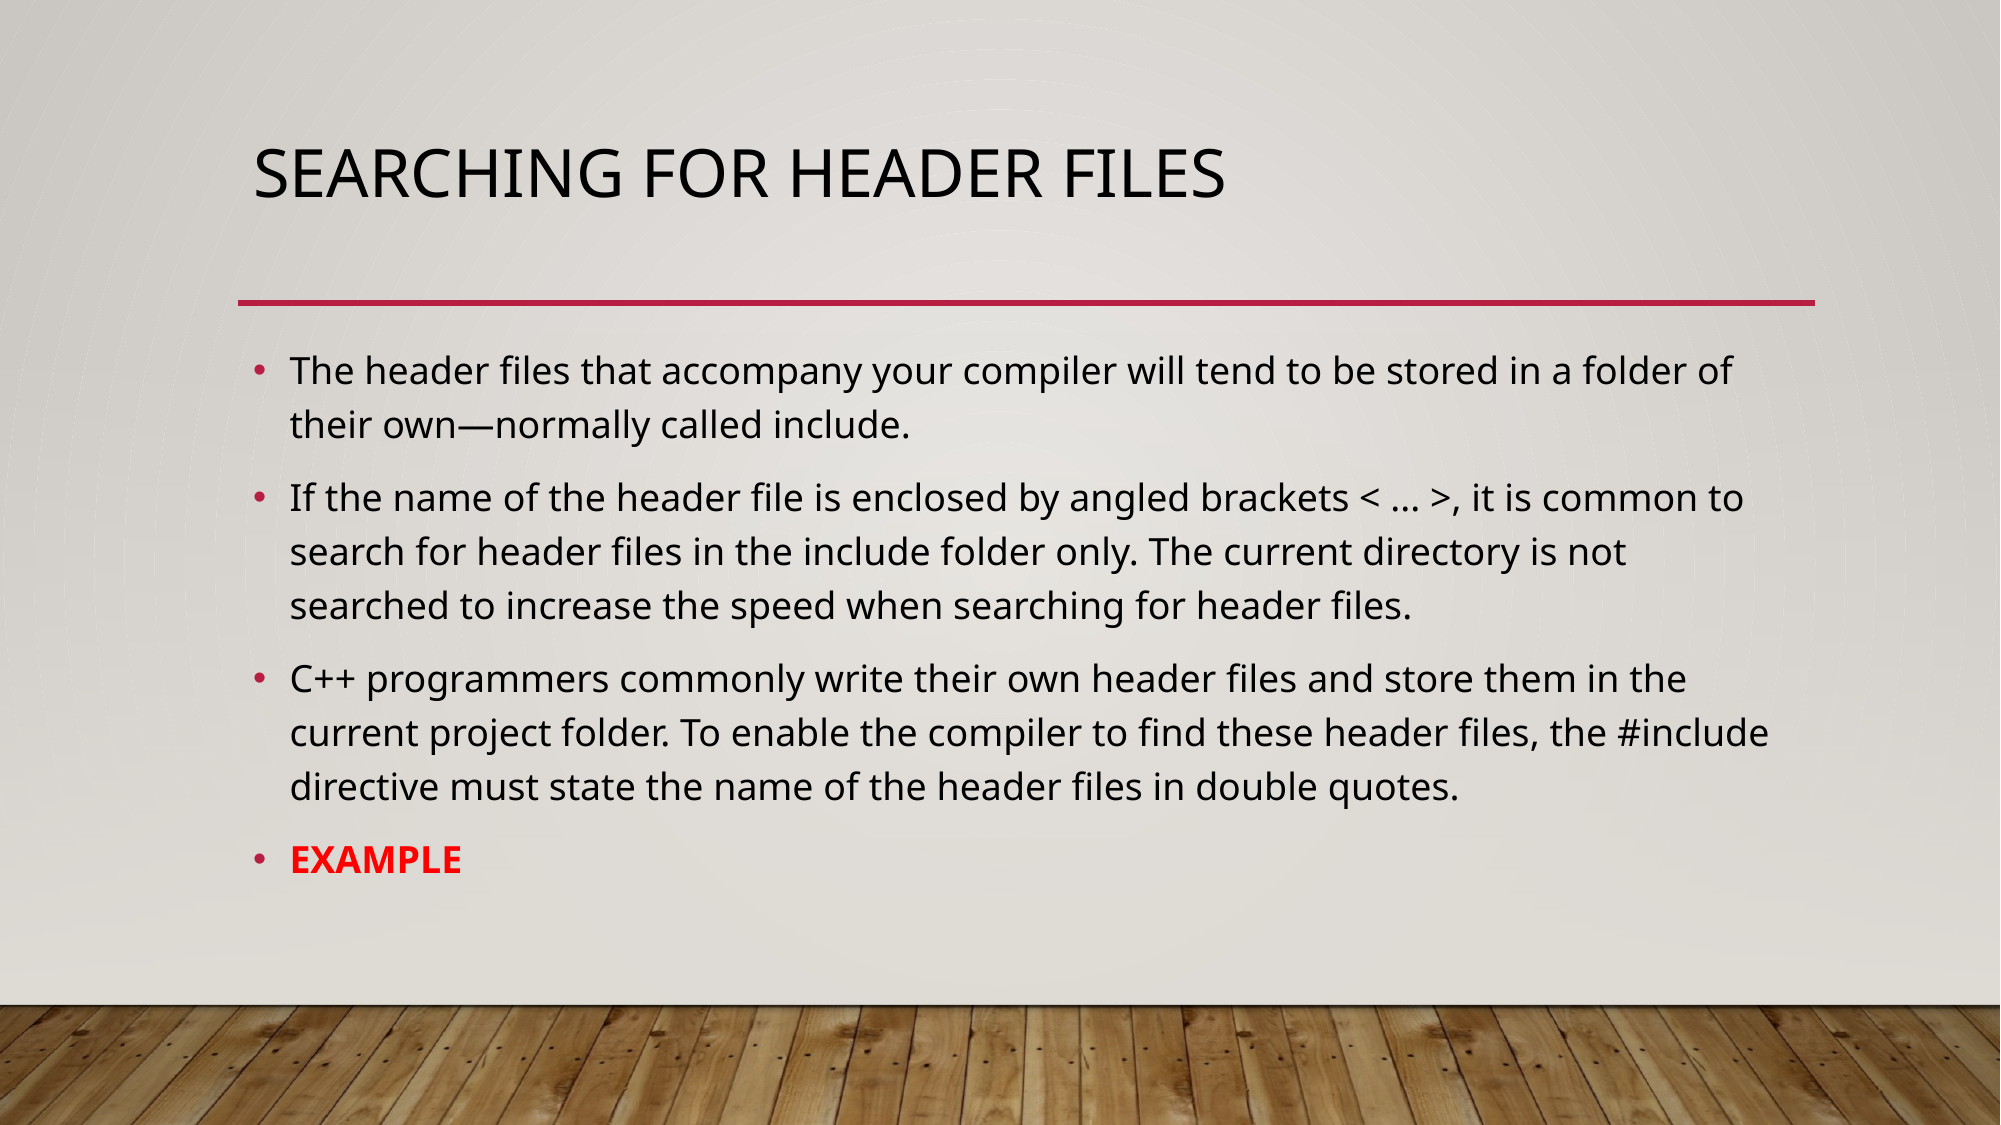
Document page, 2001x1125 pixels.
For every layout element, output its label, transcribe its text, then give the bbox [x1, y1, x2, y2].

picture [0, 1005, 2000, 1125]
list The header files that accompany your compiler will tend to be stored in a folder of their own—normally called include. If the name of the header file is enclosed by angled brackets < ... >, it is common to search for header files in the include folder only. The current directory is not searched to increase the speed when searching for header files. C++ programmers commonly write their own header files and store them in the current project folder. To enable the compiler to find these header files, the #include directive must state the name of the header files in double quotes. EXAMPLE [238, 330, 1814, 897]
title Searching for header files [238, 131, 1814, 305]
